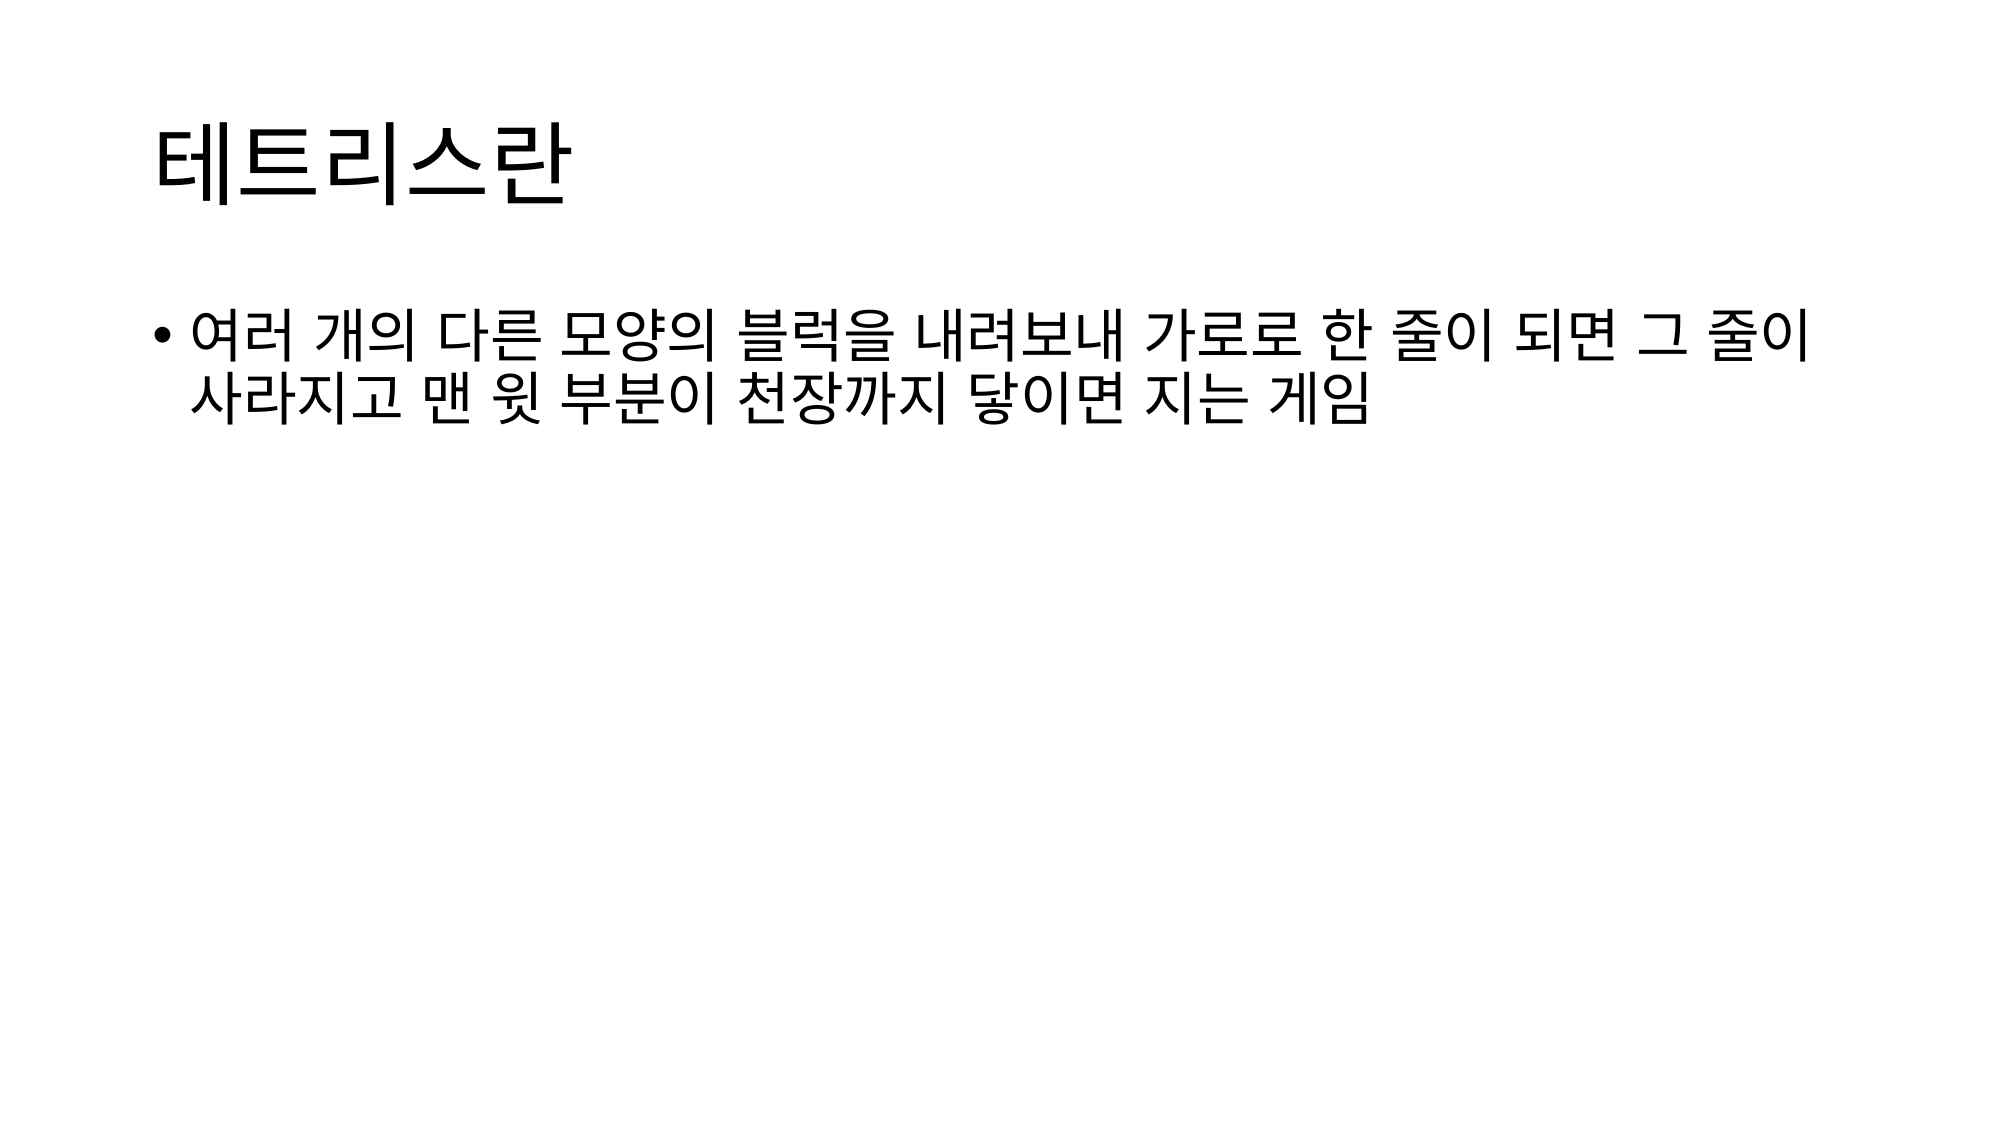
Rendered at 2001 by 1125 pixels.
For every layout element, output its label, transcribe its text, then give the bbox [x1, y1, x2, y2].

list 여러 개의 다른 모양의 블럭을 내려보내 가로로 한 줄이 되면 그 줄이 사라지고 맨 윗 부분이 천장까지 닿이면 지는 게임 [137, 299, 1863, 1014]
title 테트리스란 [137, 59, 1863, 278]
